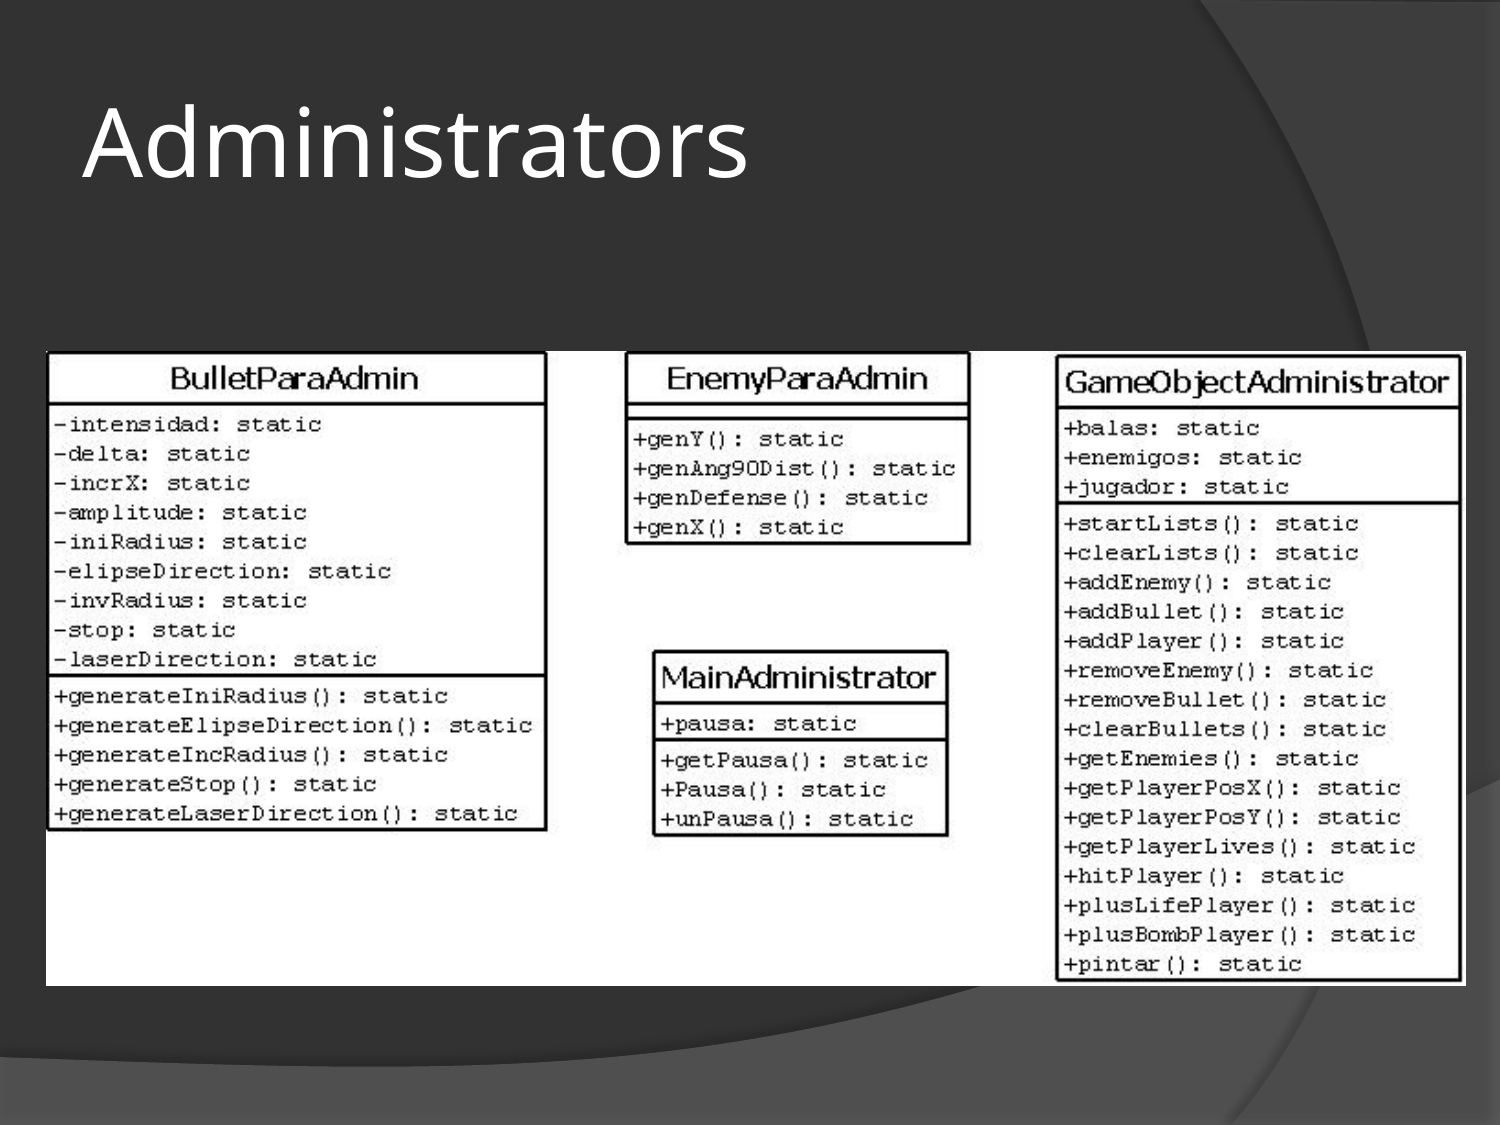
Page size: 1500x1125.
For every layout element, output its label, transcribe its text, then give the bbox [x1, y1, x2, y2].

title Administrators [75, 45, 1300, 233]
picture [46, 351, 1467, 986]
